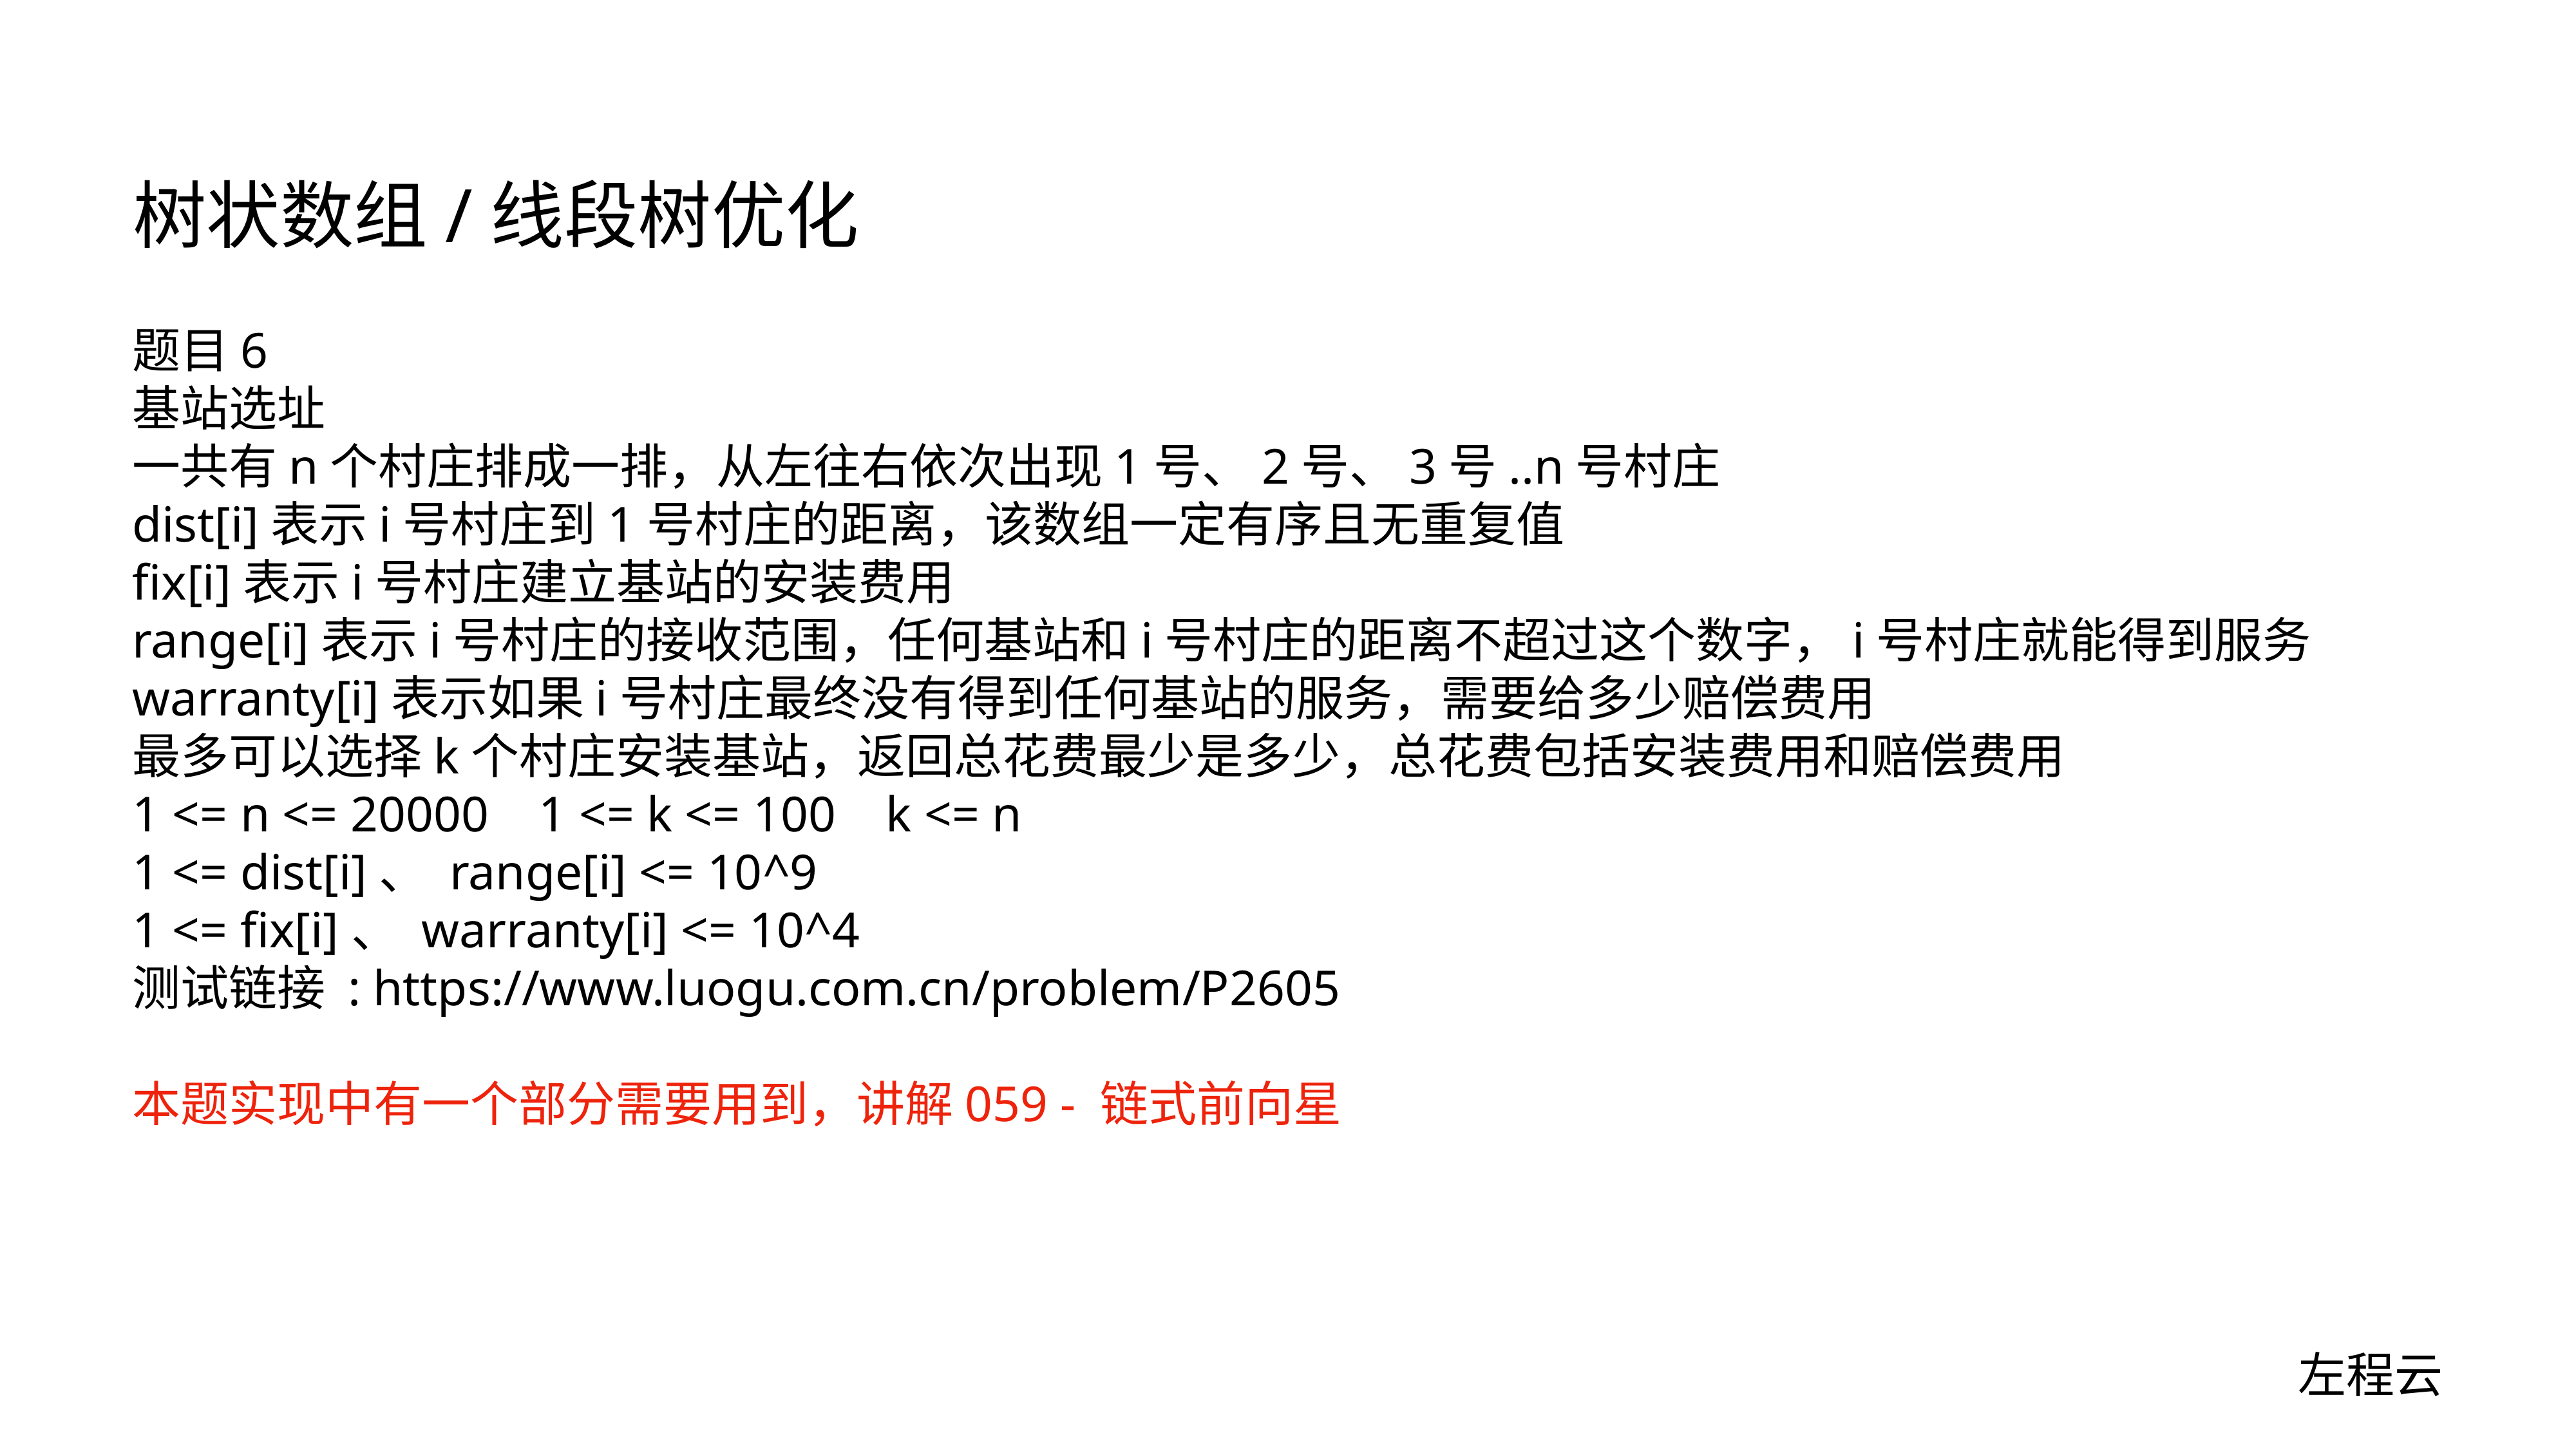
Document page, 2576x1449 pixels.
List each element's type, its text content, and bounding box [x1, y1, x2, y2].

text_box 题目6 基站选址 一共有n个村庄排成一排，从左往右依次出现1号、2号、3号..n号村庄 dist[i]表示i号村庄到1号村庄的距离，该数组一定有序且无重复值 fix[i]表示i号村庄建立基站的安装费用 range[i]表示i号村庄的接收范围，任何基站和i号村庄的距离不超过这个数字，i号村庄就能得到服务 warranty[i]表示如果i号村庄最终没有得到任何基站的服务，需要给多少赔偿费用 最多可以选择k个村庄安装基站，返回总花费最少是多少，总花费包括安装费用和赔偿费用 1 <= n <= 20000 1 <= k <= 100 k <= n 1 <= dist[i]、 range[i] <= 10^9 1 <= fix[i]、 warranty[i] <= 10^4 测试链接 : https://www.luogu.com.cn/problem/P2605 本题实现中有一个部分需要用到，讲解059 - 链式前向星 [127, 314, 2449, 1304]
text_box 左程云 [127, 1339, 2449, 1408]
title 树状数组/线段树优化 [127, 48, 2449, 263]
